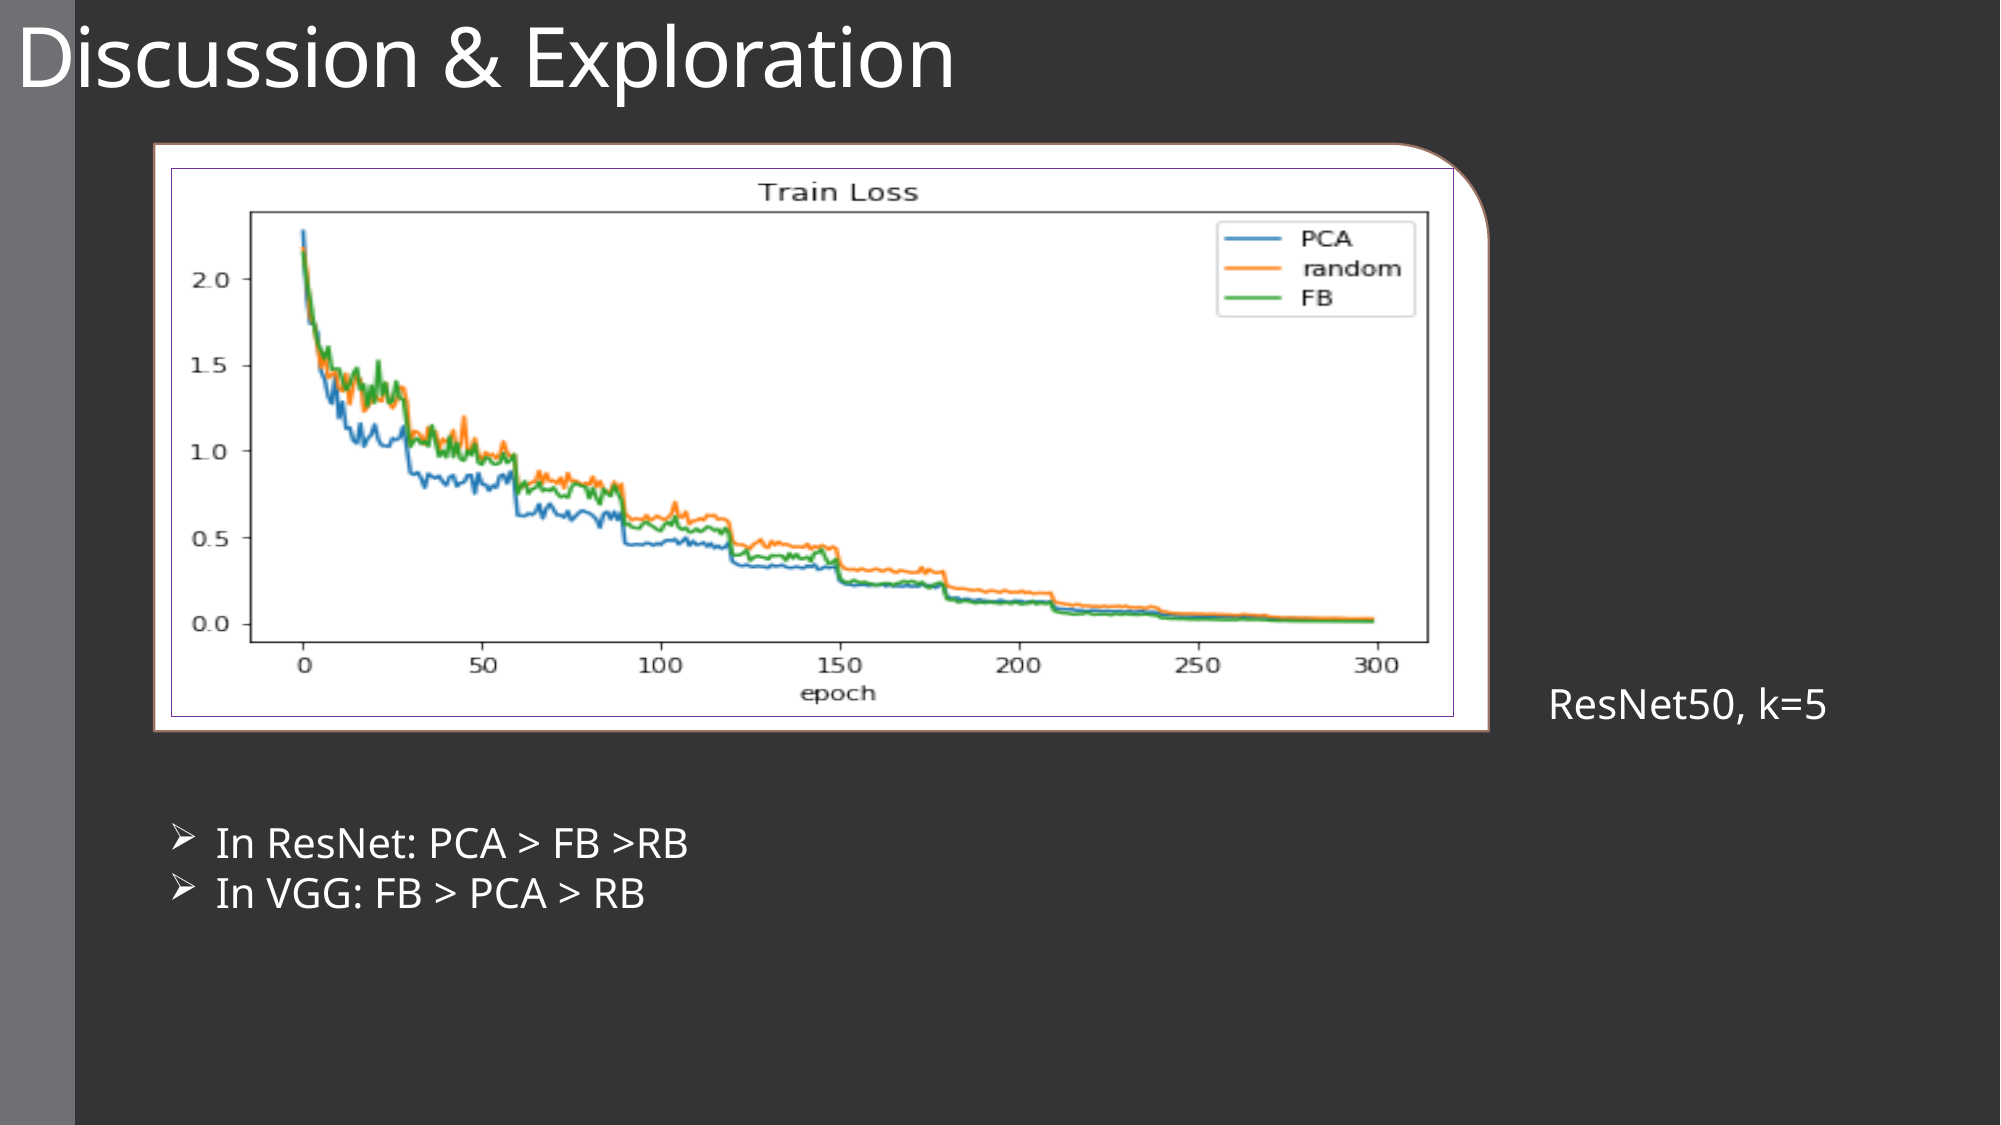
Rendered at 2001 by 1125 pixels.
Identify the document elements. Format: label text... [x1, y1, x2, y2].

text_box Discussion & Exploration [0, 0, 1489, 113]
text_box ResNet50, k=5 [1533, 670, 1896, 736]
text_box In ResNet: PCA > FB >RB In VGG: FB > PCA > RB [154, 764, 1550, 1065]
text_box [152, 142, 1490, 733]
picture [170, 168, 1454, 717]
